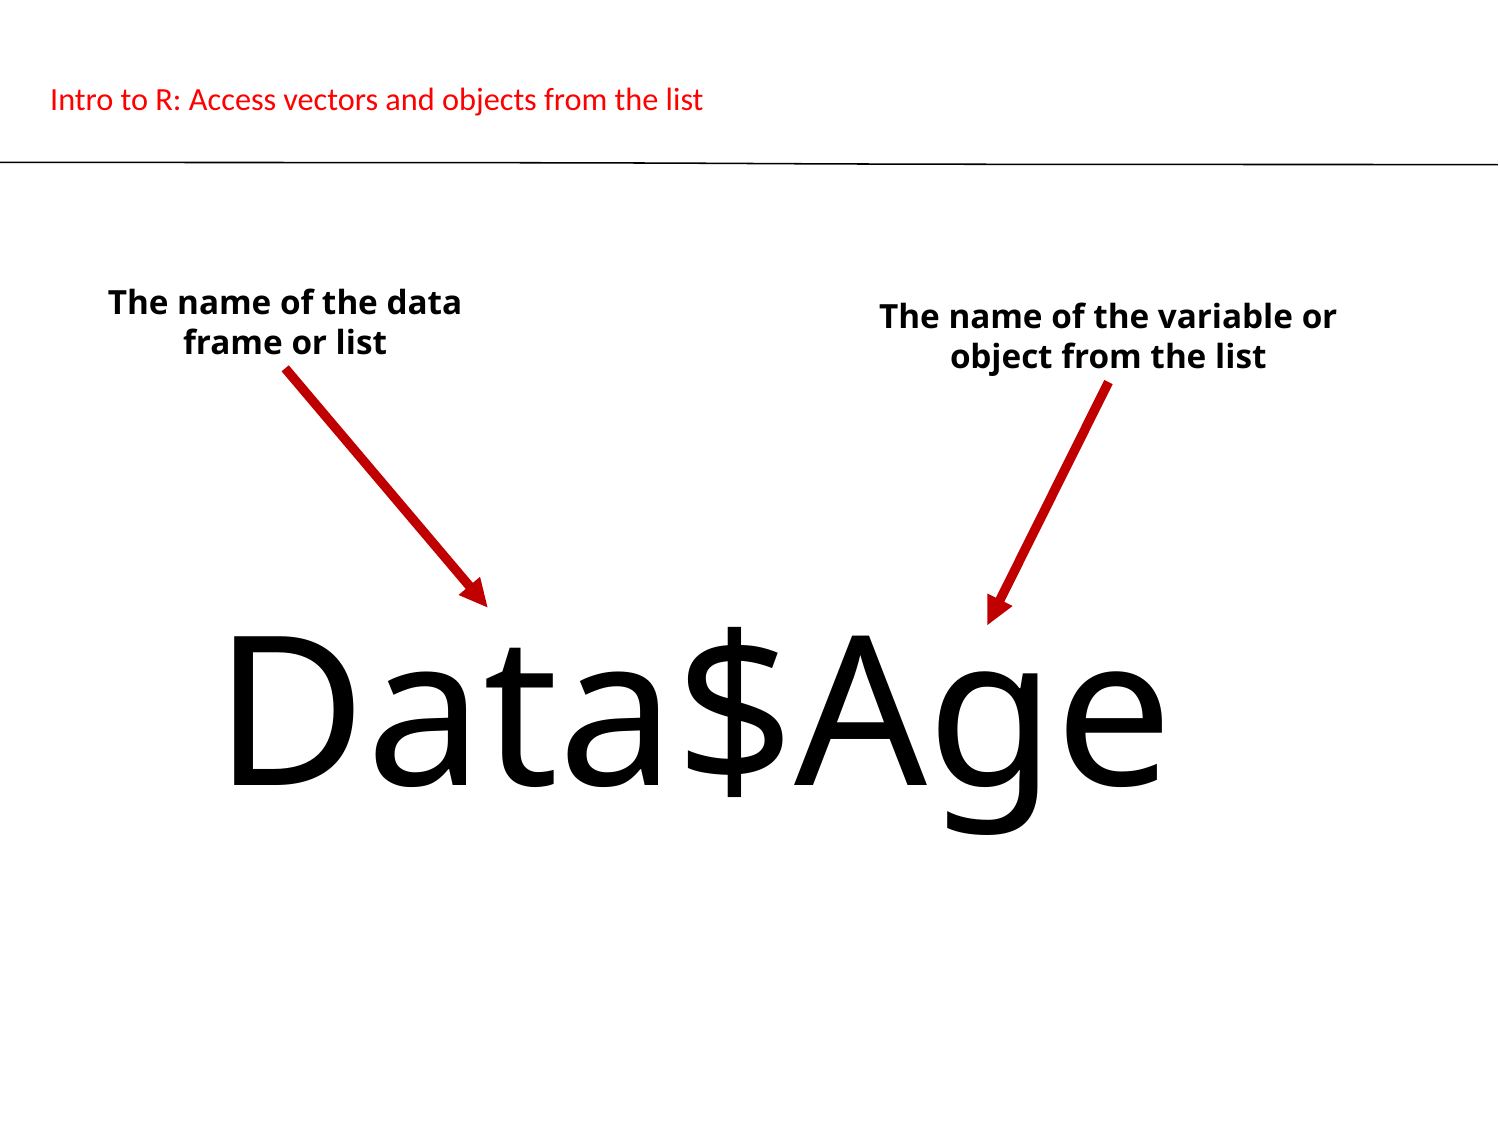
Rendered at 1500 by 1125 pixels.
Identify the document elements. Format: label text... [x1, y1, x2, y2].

text_box The name of the data frame or list [39, 273, 532, 369]
text_box The name of the variable or object from the list [862, 287, 1355, 382]
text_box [285, 369, 488, 608]
title Intro to R: Access vectors and objects from the list [35, 62, 763, 138]
text_box Data$Age [87, 569, 1300, 835]
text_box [987, 383, 1109, 626]
